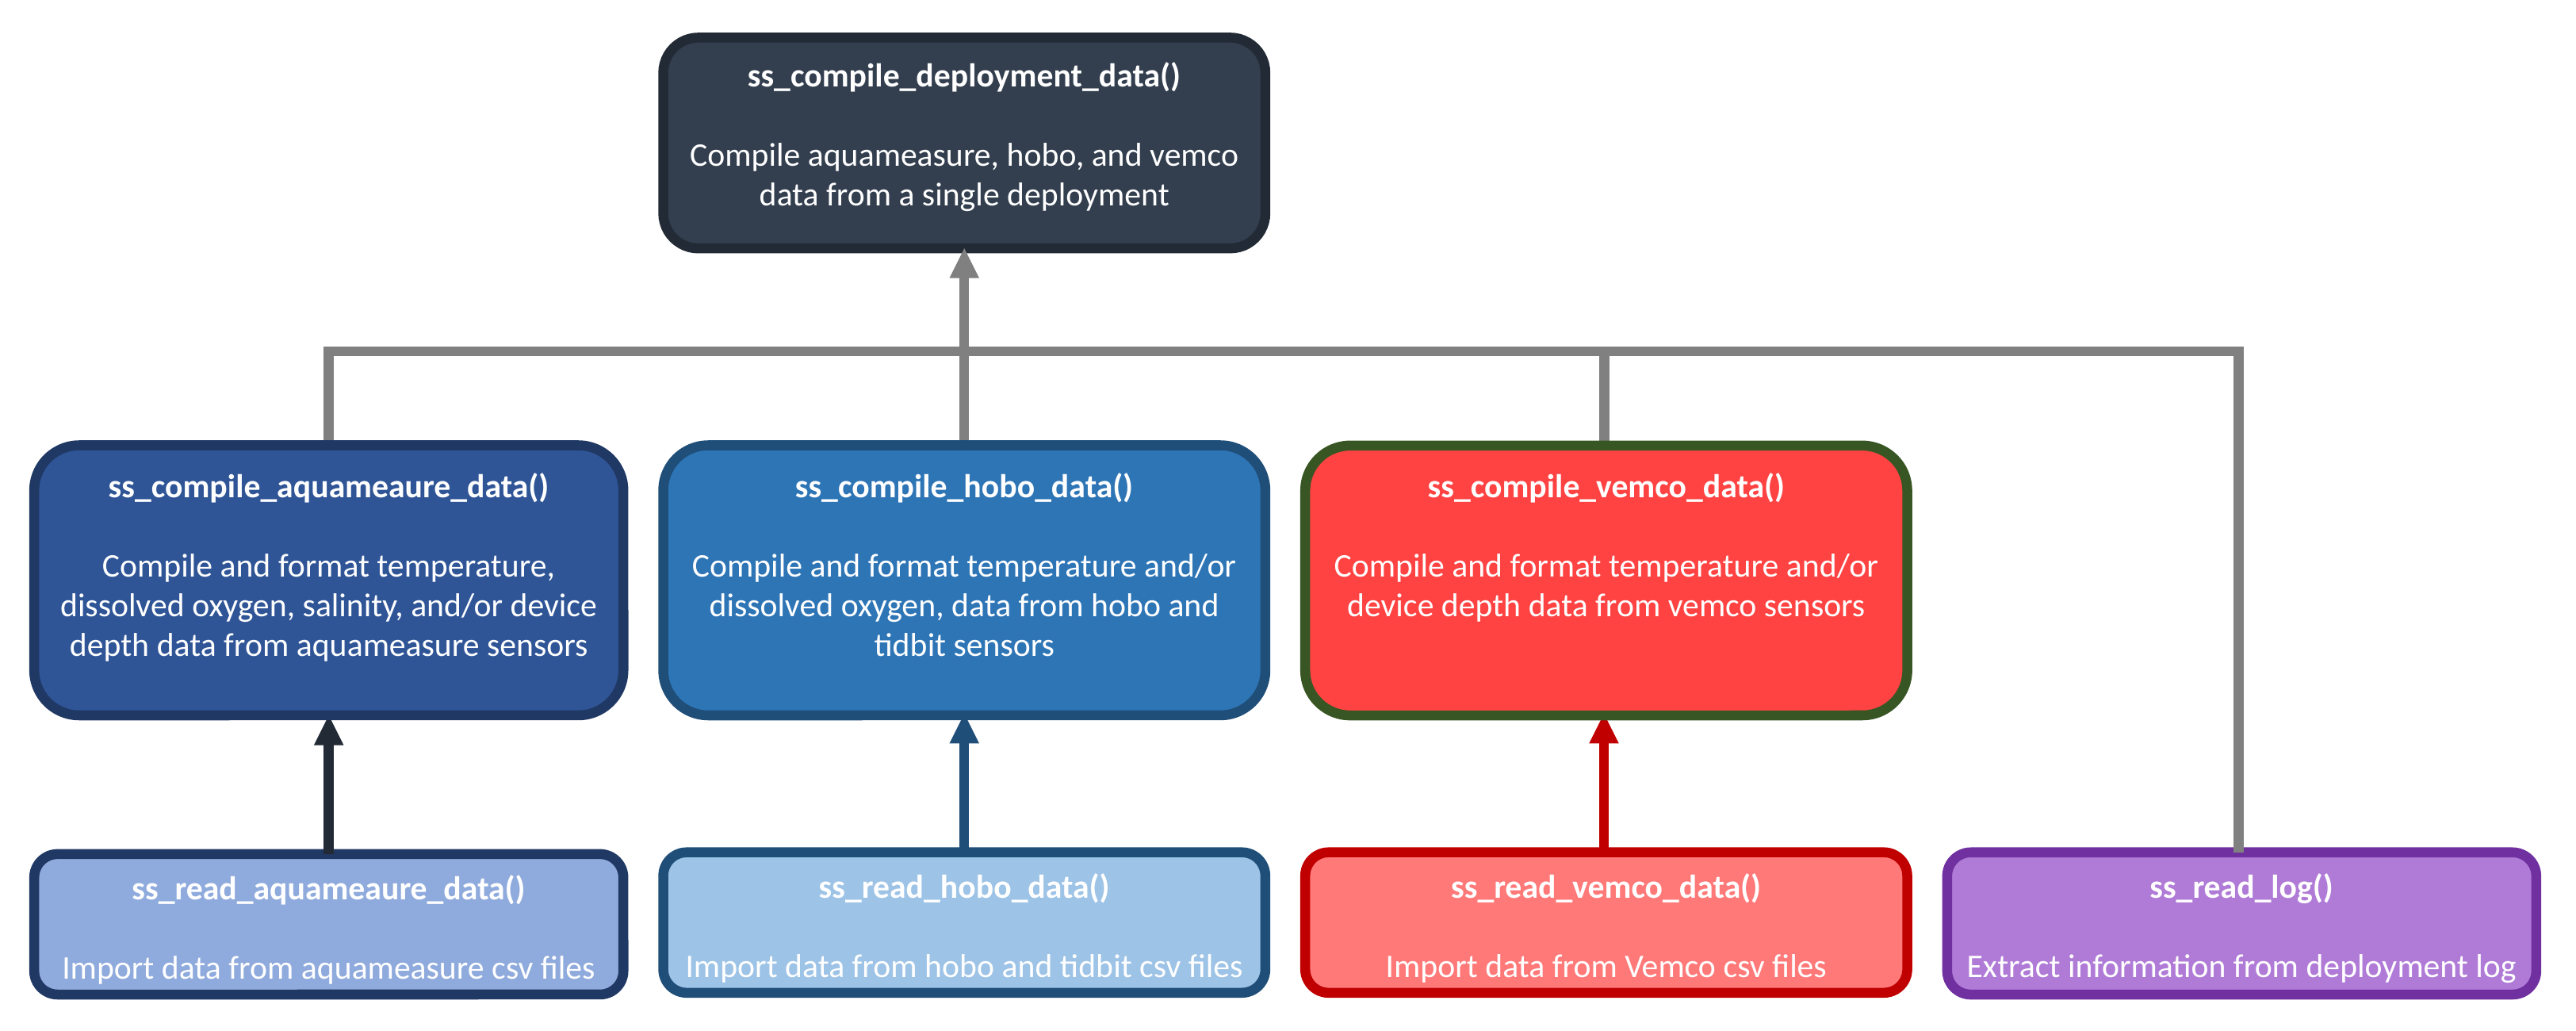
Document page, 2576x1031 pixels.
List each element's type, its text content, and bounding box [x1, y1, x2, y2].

text_box ss_read_hobo_data() Import data from hobo and tidbit csv files [662, 851, 1266, 994]
text_box ss_compile_hobo_data() Compile and format temperature and/or dissolved oxygen, data from hobo and tidbit sensors [662, 444, 1266, 717]
text_box ss_read_aquameaure_data() Import data from aquameasure csv files [33, 853, 625, 996]
text_box ss_read_log() Extract information from deployment log [1946, 851, 2537, 996]
text_box ss_compile_aquameaure_data() Compile and format temperature, dissolved oxygen, salinity, and/or device depth data from aquameasure sensors [33, 444, 625, 717]
text_box ss_compile_deployment_data() Compile aquameasure, hobo, and vemco data from a single deployment [662, 36, 1266, 250]
text_box ss_compile_vemco_data() Compile and format temperature and/or device depth data from vemco sensors [1304, 444, 1908, 717]
text_box ss_read_vemco_data() Import data from Vemco csv files [1304, 851, 1908, 994]
